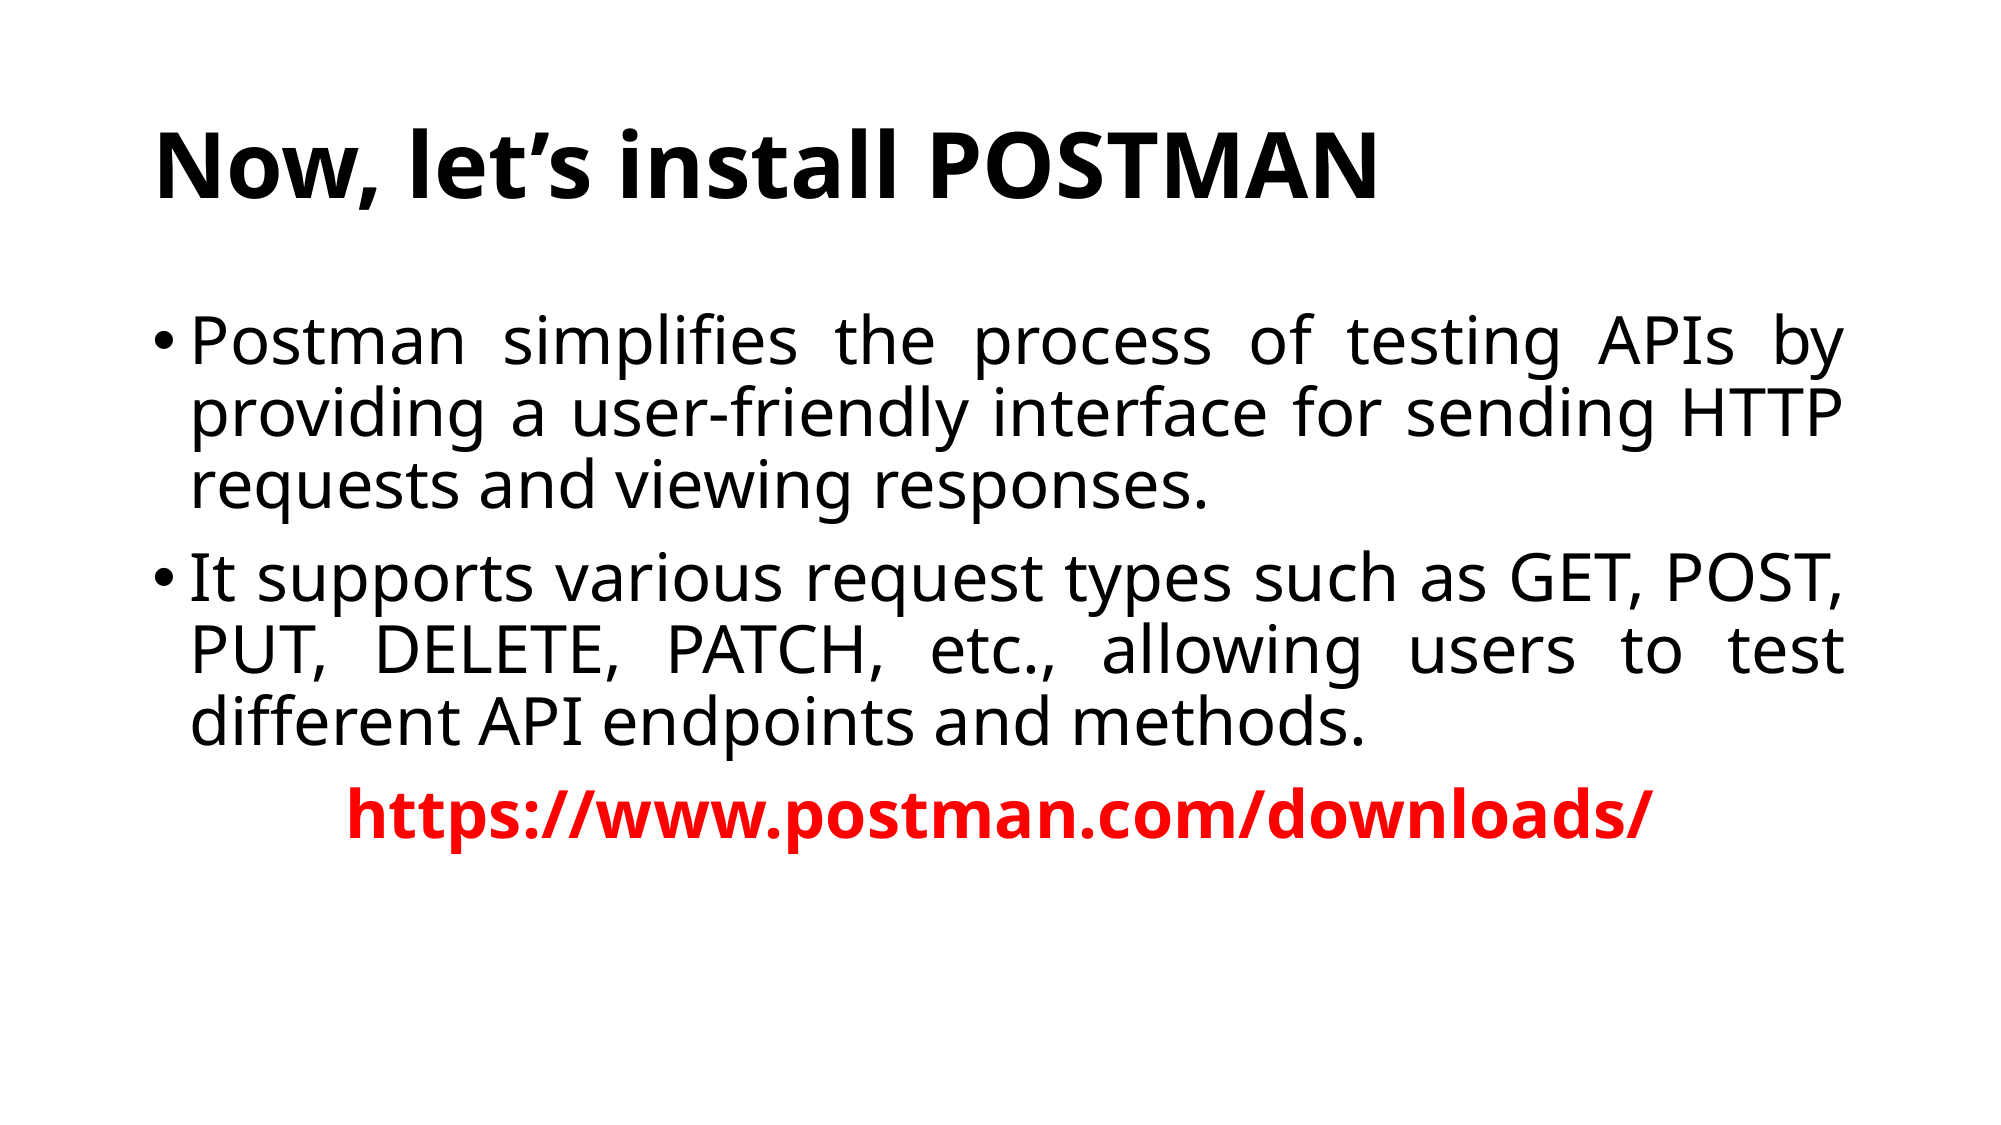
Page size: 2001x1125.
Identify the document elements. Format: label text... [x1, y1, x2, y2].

title Now, let’s install POSTMAN [137, 59, 1863, 278]
list Postman simplifies the process of testing APIs by providing a user-friendly interface for sending HTTP requests and viewing responses. It supports various request types such as GET, POST, PUT, DELETE, PATCH, etc., allowing users to test different API endpoints and methods. https://www.postman.com/downloads/ [137, 299, 1863, 1014]
